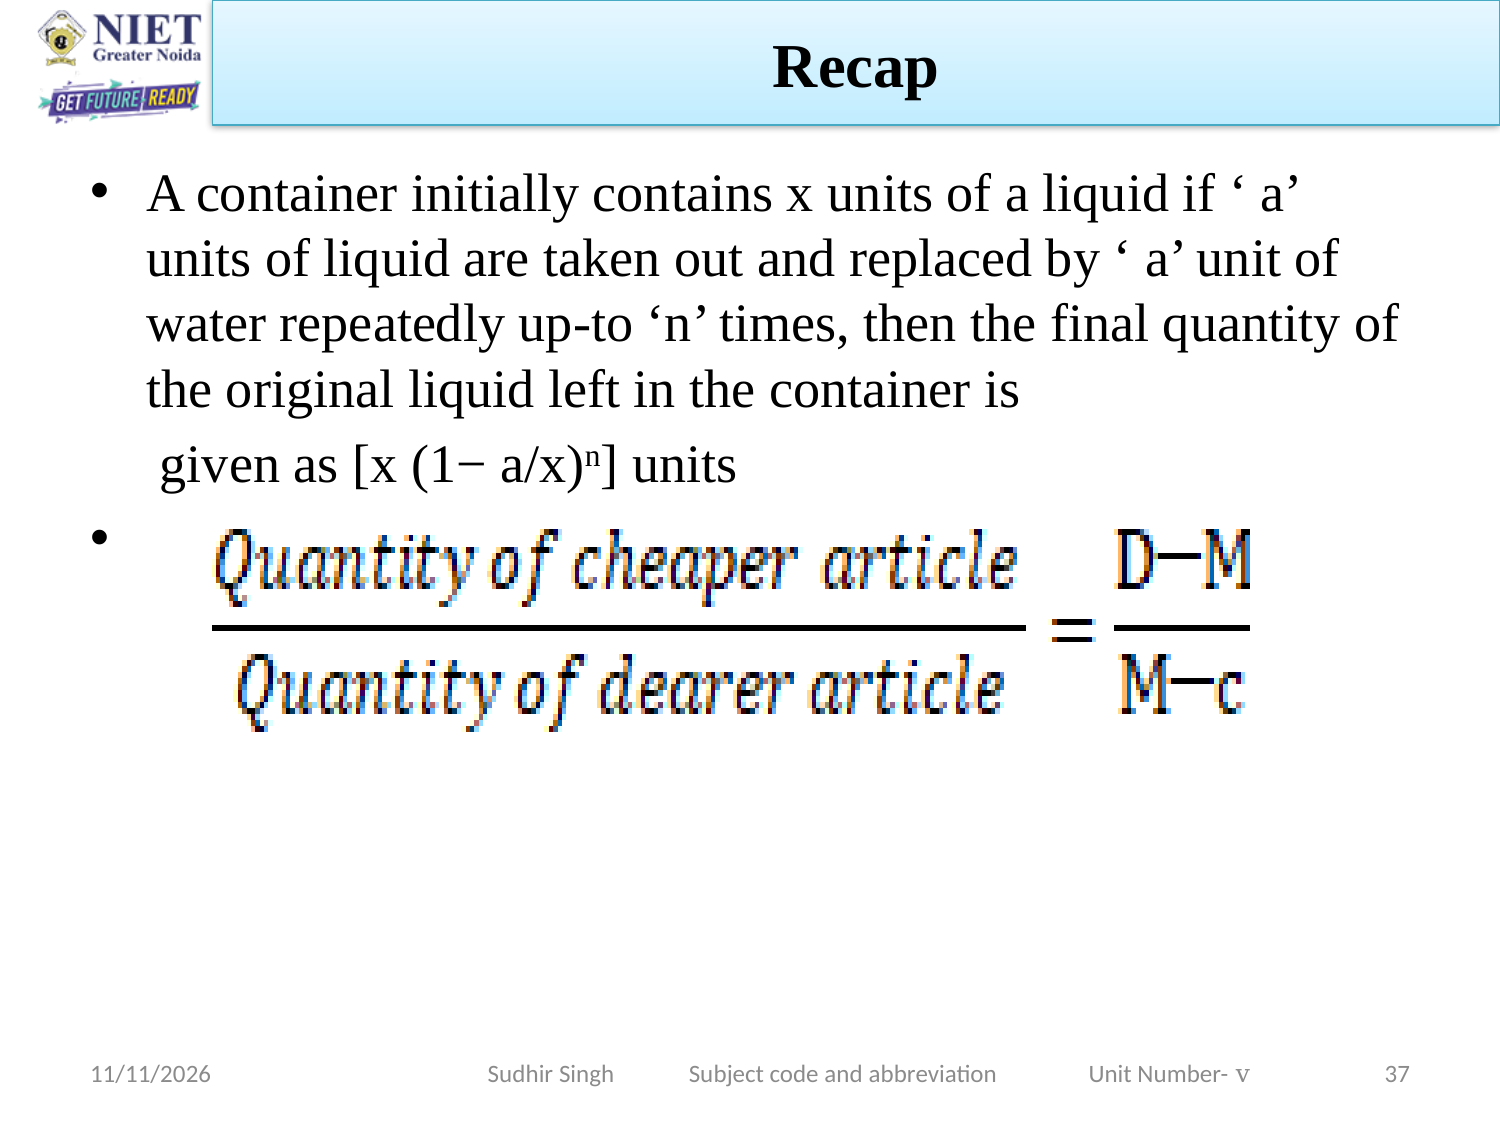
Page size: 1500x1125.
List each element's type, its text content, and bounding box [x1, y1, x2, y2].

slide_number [75, 1042, 375, 1103]
picture [0, 0, 238, 135]
list A container initially contains x units of a liquid if ‘ a’ units of liquid are taken out and replaced by ‘ a’ unit of water repeatedly up-to ‘n’ times, then the final quantity of the original liquid left in the container is given as [x (1− a/x)n] units [75, 149, 1425, 1013]
title Recap [241, 75, 1500, 126]
slide_number 37 [1074, 1042, 1425, 1103]
text_box [238, 0, 1500, 75]
picture [212, 524, 1251, 751]
footer Sudhir Singh Subject code and abbreviation Unit Number- ⅴ [375, 1042, 1074, 1103]
